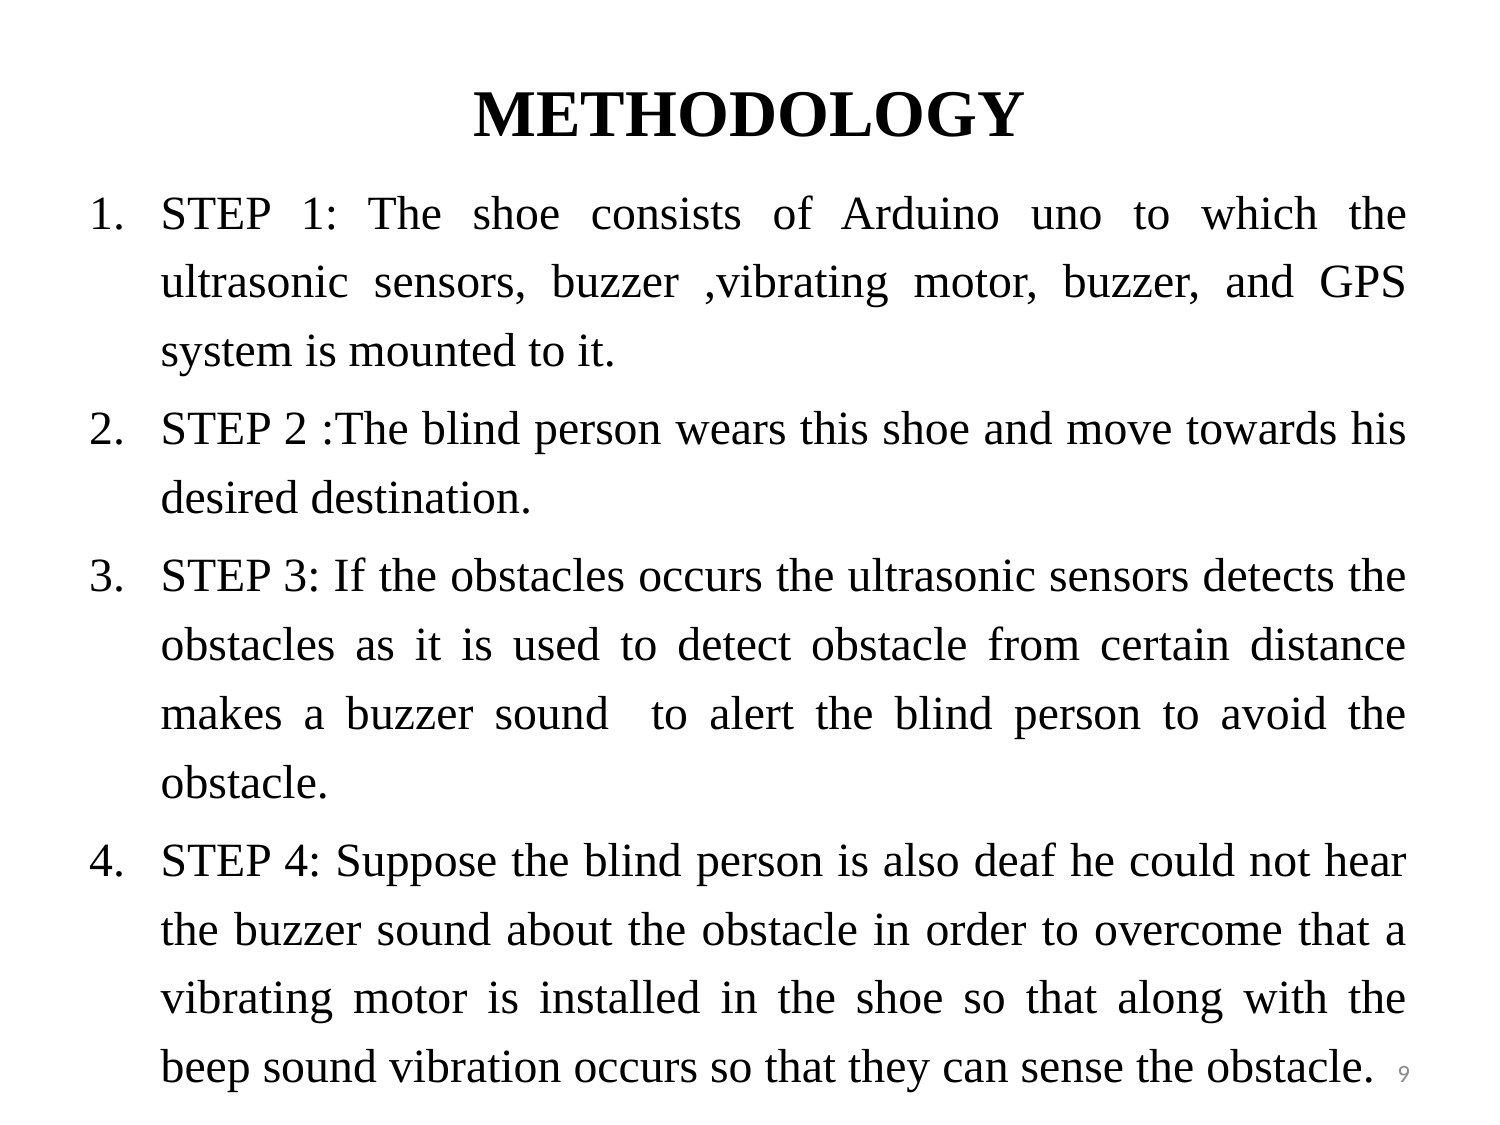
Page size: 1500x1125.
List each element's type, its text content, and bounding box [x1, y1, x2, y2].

slide_number 9 [1074, 1042, 1425, 1103]
title METHODOLOGY [75, 45, 1425, 162]
list STEP 1: The shoe consists of Arduino uno to which the ultrasonic sensors, buzzer ,vibrating motor, buzzer, and GPS system is mounted to it. STEP 2 :The blind person wears this shoe and move towards his desired destination. STEP 3: If the obstacles occurs the ultrasonic sensors detects the obstacles as it is used to detect obstacle from certain distance makes a buzzer sound to alert the blind person to avoid the obstacle. STEP 4: Suppose the blind person is also deaf he could not hear the buzzer sound about the obstacle in order to overcome that a vibrating motor is installed in the shoe so that along with the beep sound vibration occurs so that they can sense the obstacle. [74, 162, 1425, 1103]
